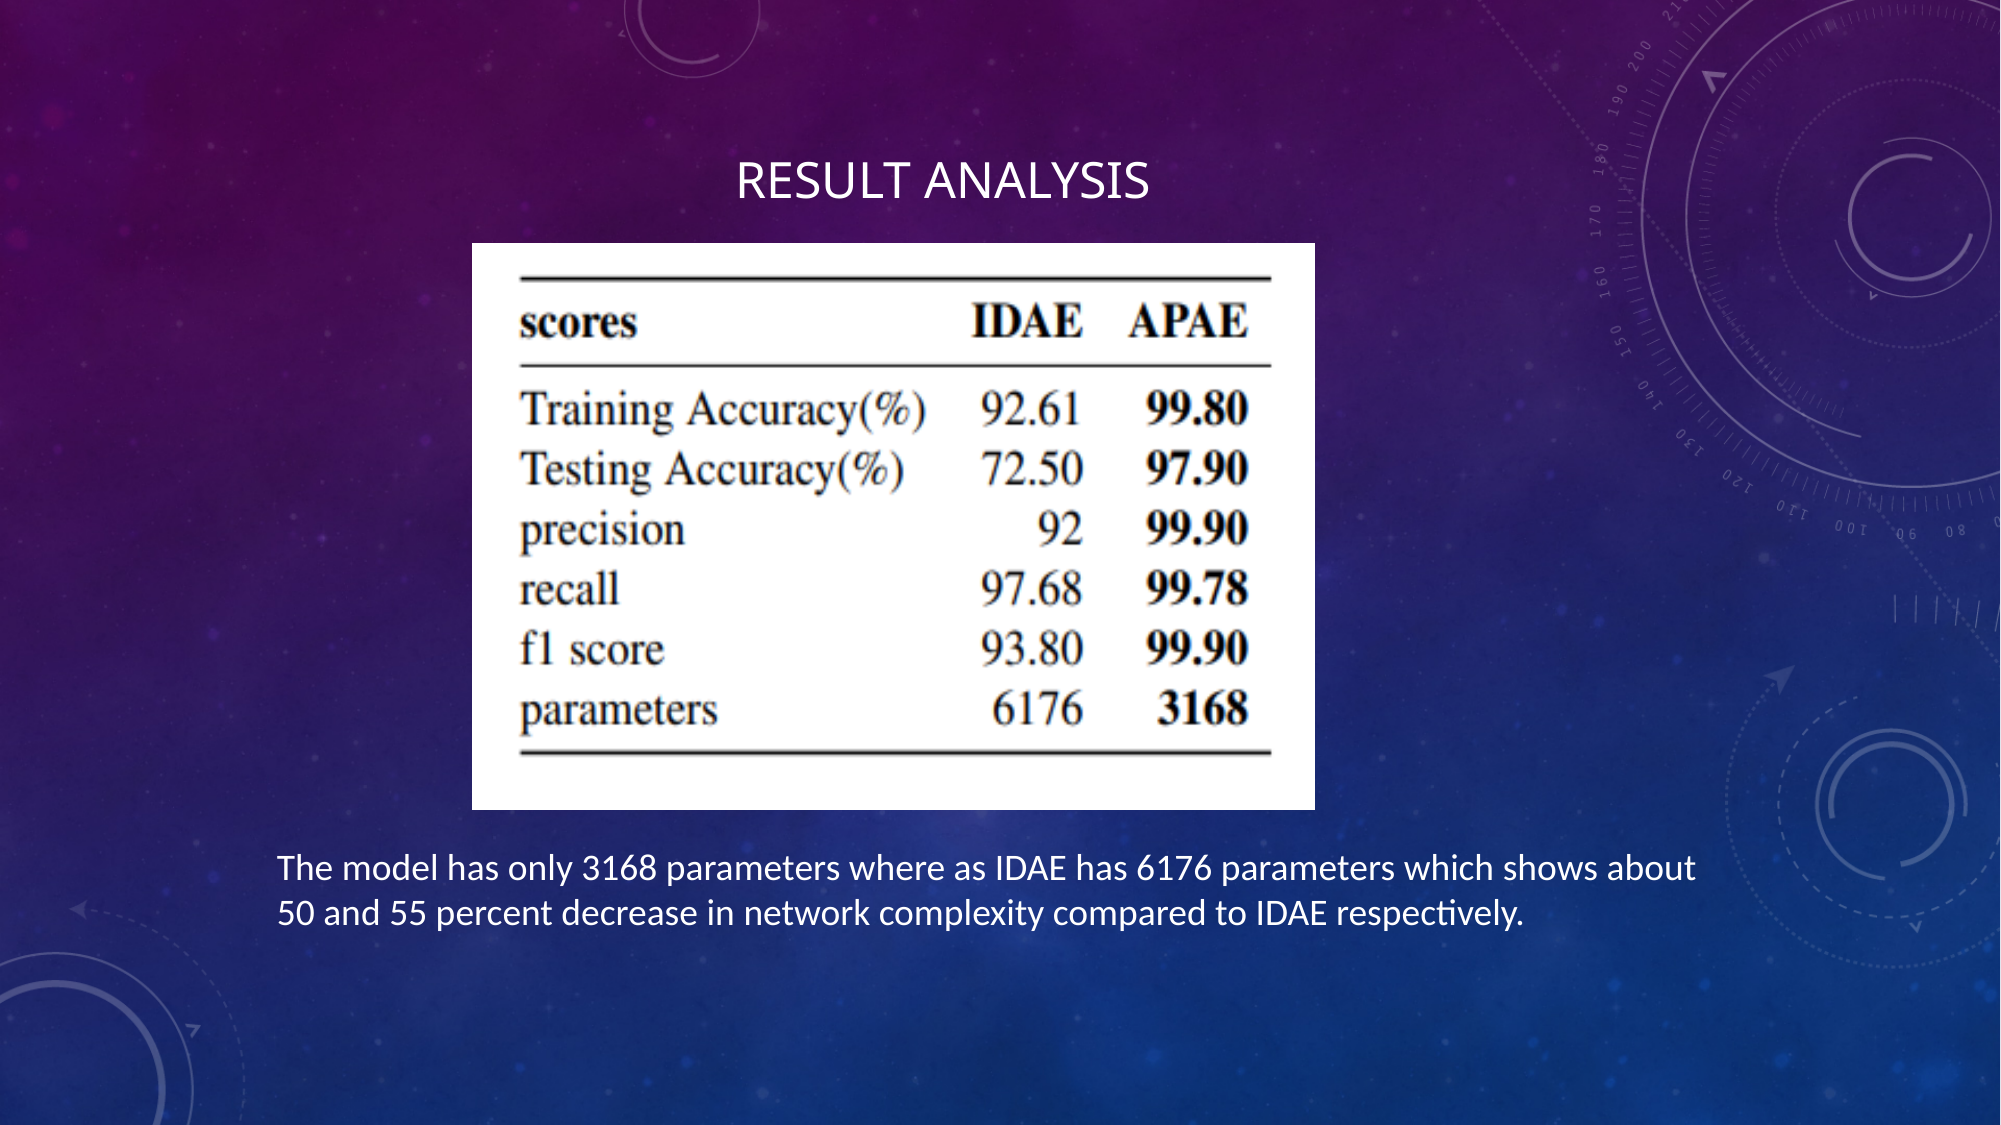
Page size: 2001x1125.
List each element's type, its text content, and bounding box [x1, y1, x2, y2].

picture [0, 0, 2001, 1125]
list The model has only 3168 parameters where as IDAE has 6176 parameters which shows about 50 and 55 percent decrease in network complexity compared to IDAE respectively. [261, 774, 1739, 1075]
title Result Analysis [330, 85, 1299, 217]
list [472, 243, 1315, 810]
